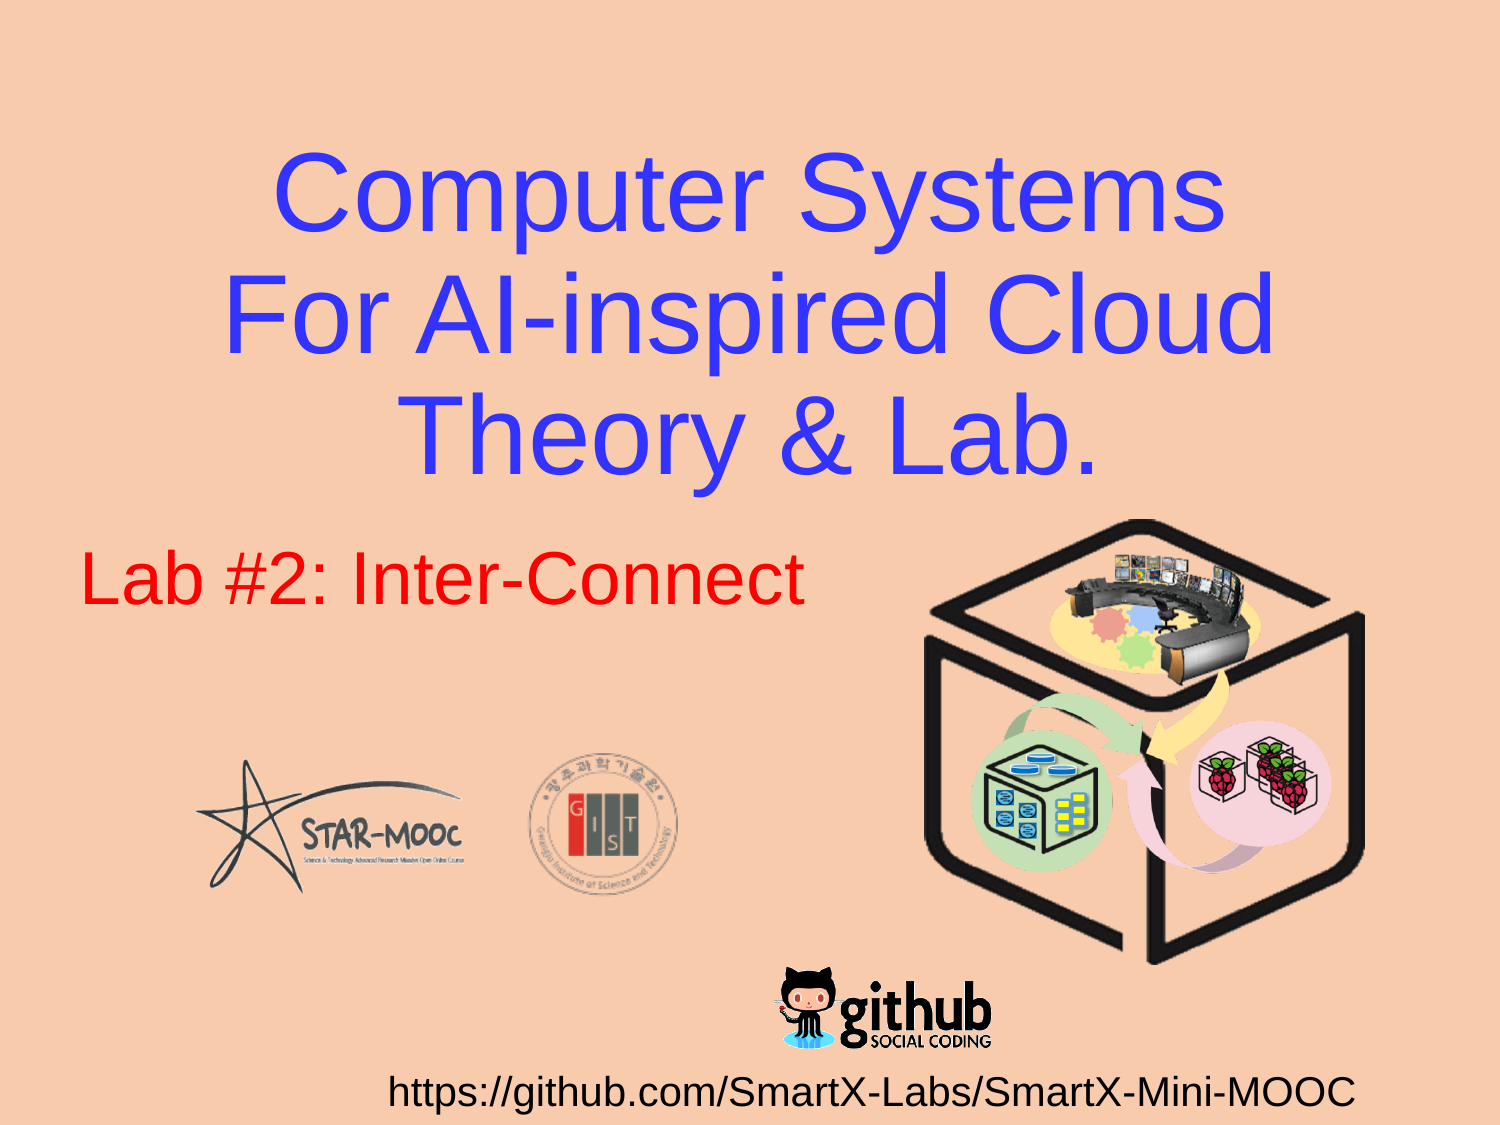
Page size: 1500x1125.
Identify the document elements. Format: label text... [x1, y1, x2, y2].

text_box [169, 742, 687, 907]
text_box https://github.com/SmartX-Labs/SmartX-Mini-MOOC [372, 1057, 1373, 1123]
text_box Lab #2: Inter-Connect [0, 522, 885, 628]
picture [766, 519, 1365, 1058]
text_box Computer Systems For AI-inspired Cloud Theory & Lab. [0, 145, 1500, 548]
